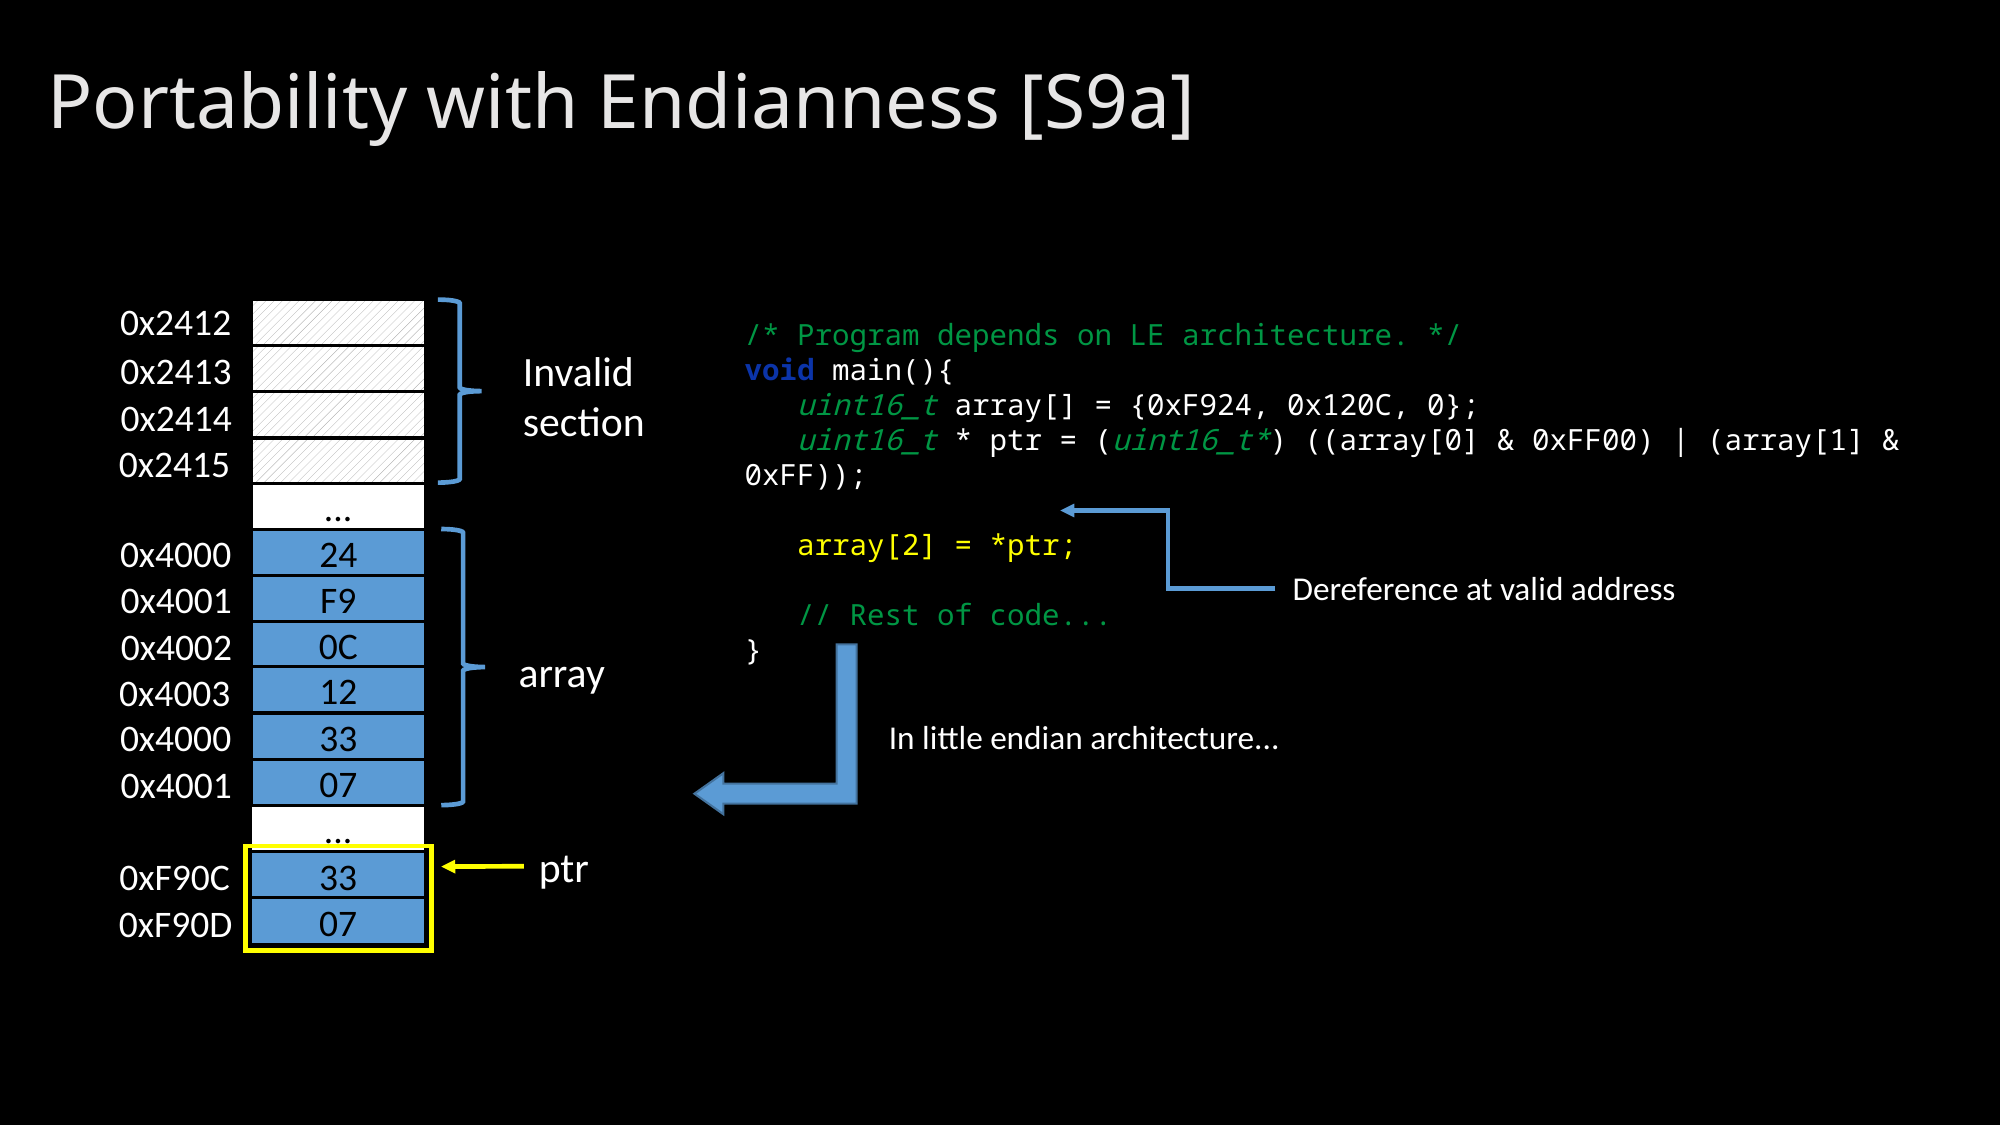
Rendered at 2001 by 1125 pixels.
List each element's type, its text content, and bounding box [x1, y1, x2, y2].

text_box 0x4002 [106, 615, 247, 676]
text_box 0x2413 [105, 339, 247, 386]
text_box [250, 851, 426, 945]
text_box 0x4001 [105, 568, 247, 629]
text_box [441, 528, 486, 806]
text_box [437, 299, 482, 484]
text_box In little endian architecture... [873, 709, 1296, 764]
text_box Invalid section [508, 337, 660, 452]
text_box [1060, 510, 1276, 589]
text_box 0xF90C [104, 845, 245, 892]
text_box 0x4003 [104, 662, 246, 722]
text_box 0x4001 [105, 753, 247, 814]
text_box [251, 299, 426, 485]
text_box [251, 529, 426, 713]
text_box [245, 845, 432, 951]
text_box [251, 713, 426, 806]
text_box 0x2415 [104, 432, 246, 493]
text_box array [503, 638, 620, 704]
text_box 0x2414 [105, 386, 247, 446]
text_box /* Program depends on LE architecture. */ void main(){ uint16_t array[] = {0xF924, 0x120C, 0}; uint16_t * ptr = (uint16_t*) ((array[0] & 0xFF00) | (array[1] & 0xFF)); array[2] = *ptr; // Rest of code... } [729, 309, 1958, 674]
text_box [692, 674, 858, 817]
text_box ... [250, 483, 427, 531]
text_box 0x2412 [105, 290, 247, 339]
text_box 0x4000 [105, 522, 247, 568]
title Portability with Endianness [S9a] [32, 31, 1966, 177]
text_box 0x4000 [105, 707, 247, 753]
text_box 0xF90D [104, 892, 248, 953]
text_box ptr [523, 833, 604, 899]
text_box ... [250, 807, 426, 845]
